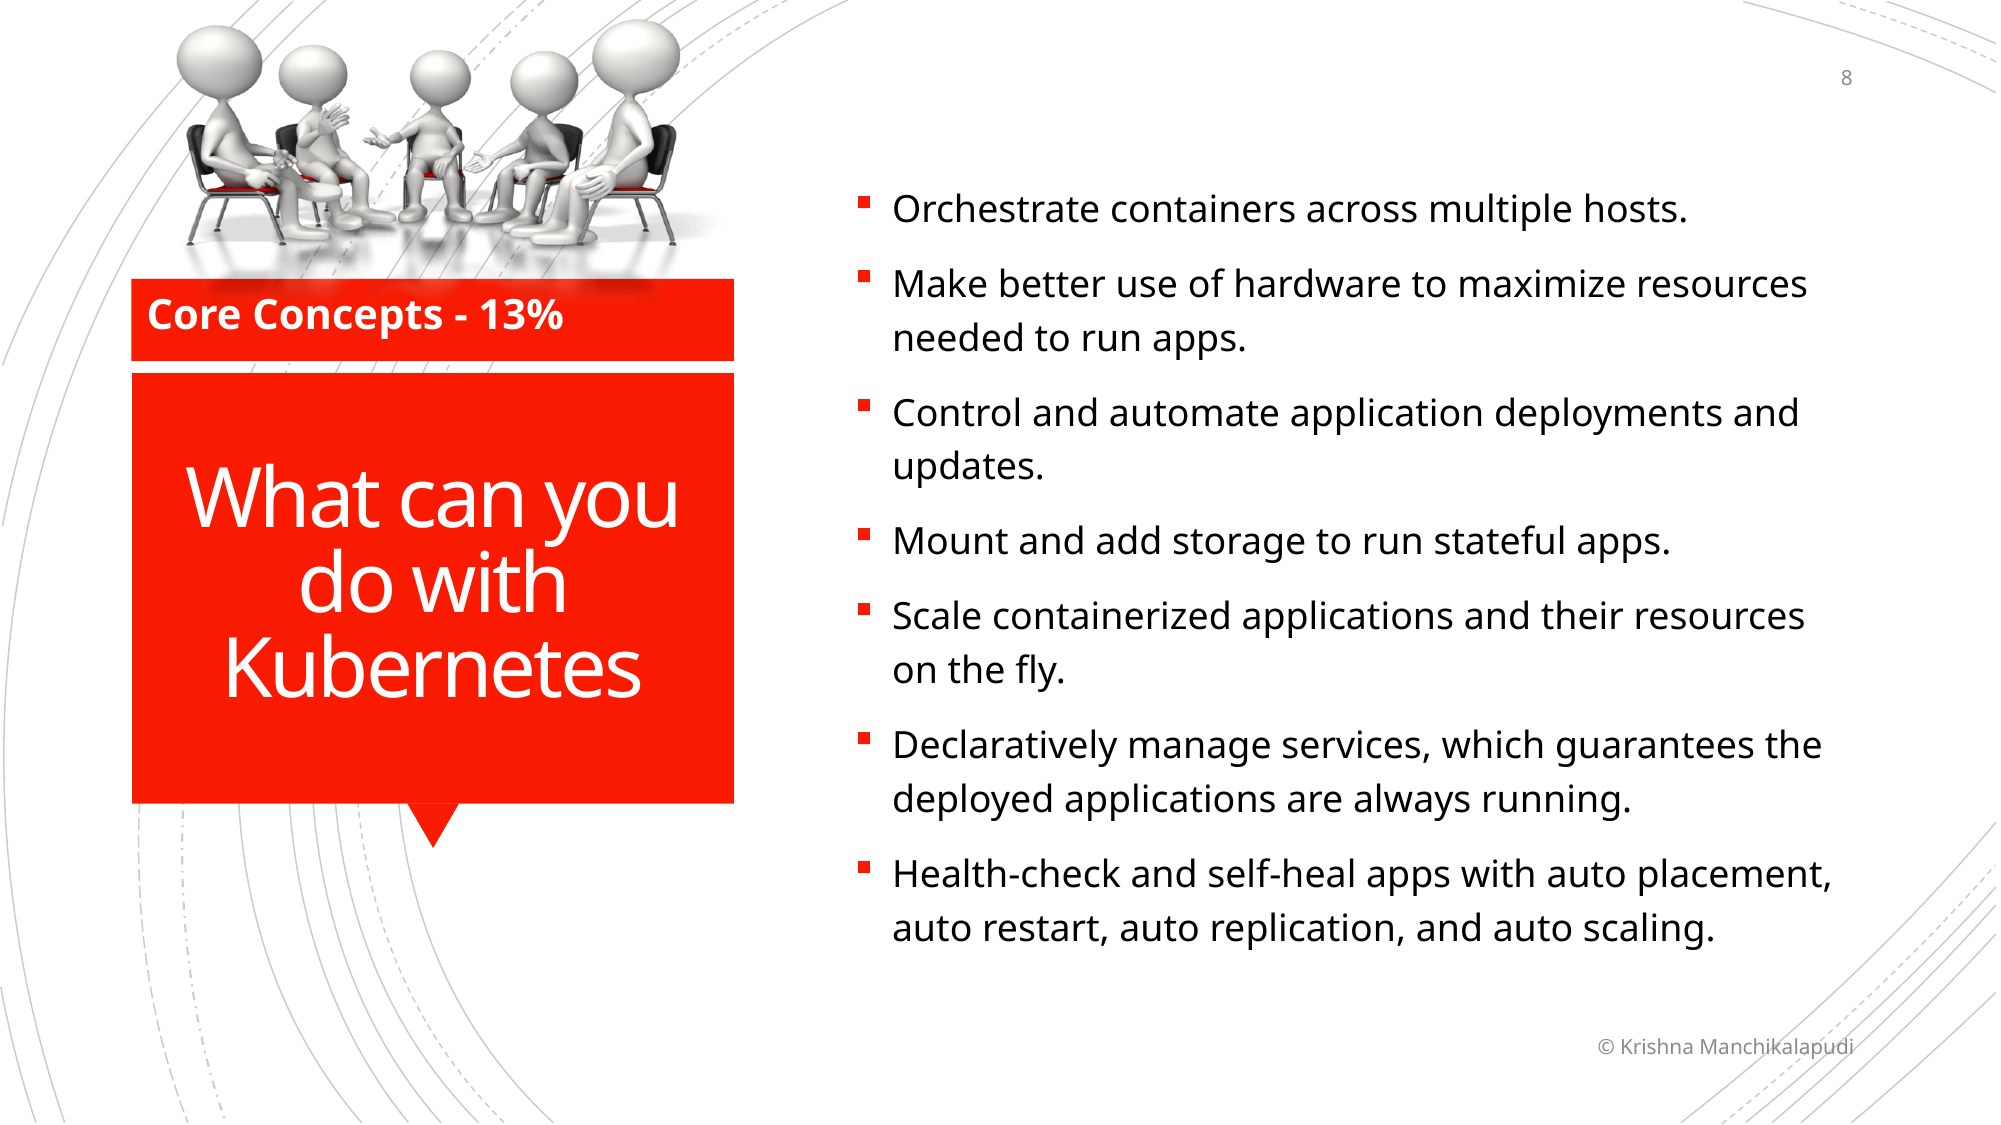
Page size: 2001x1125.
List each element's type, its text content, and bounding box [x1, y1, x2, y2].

list Orchestrate containers across multiple hosts. Make better use of hardware to maximize resources needed to run apps. Control and automate application deployments and updates. Mount and add storage to run stateful apps. Scale containerized applications and their resources on the fly. Declaratively manage services, which guarantees the deployed applications are always running. Health-check and self-heal apps with auto placement, auto restart, auto replication, and auto scaling. [839, 131, 1871, 993]
footer © Krishna Manchikalapudi [131, 1021, 1869, 1074]
picture [129, 0, 737, 309]
text_box Core Concepts - 13% [131, 309, 706, 345]
title What can you do with Kubernetes [145, 385, 720, 789]
slide_number 8 [1717, 52, 1868, 105]
